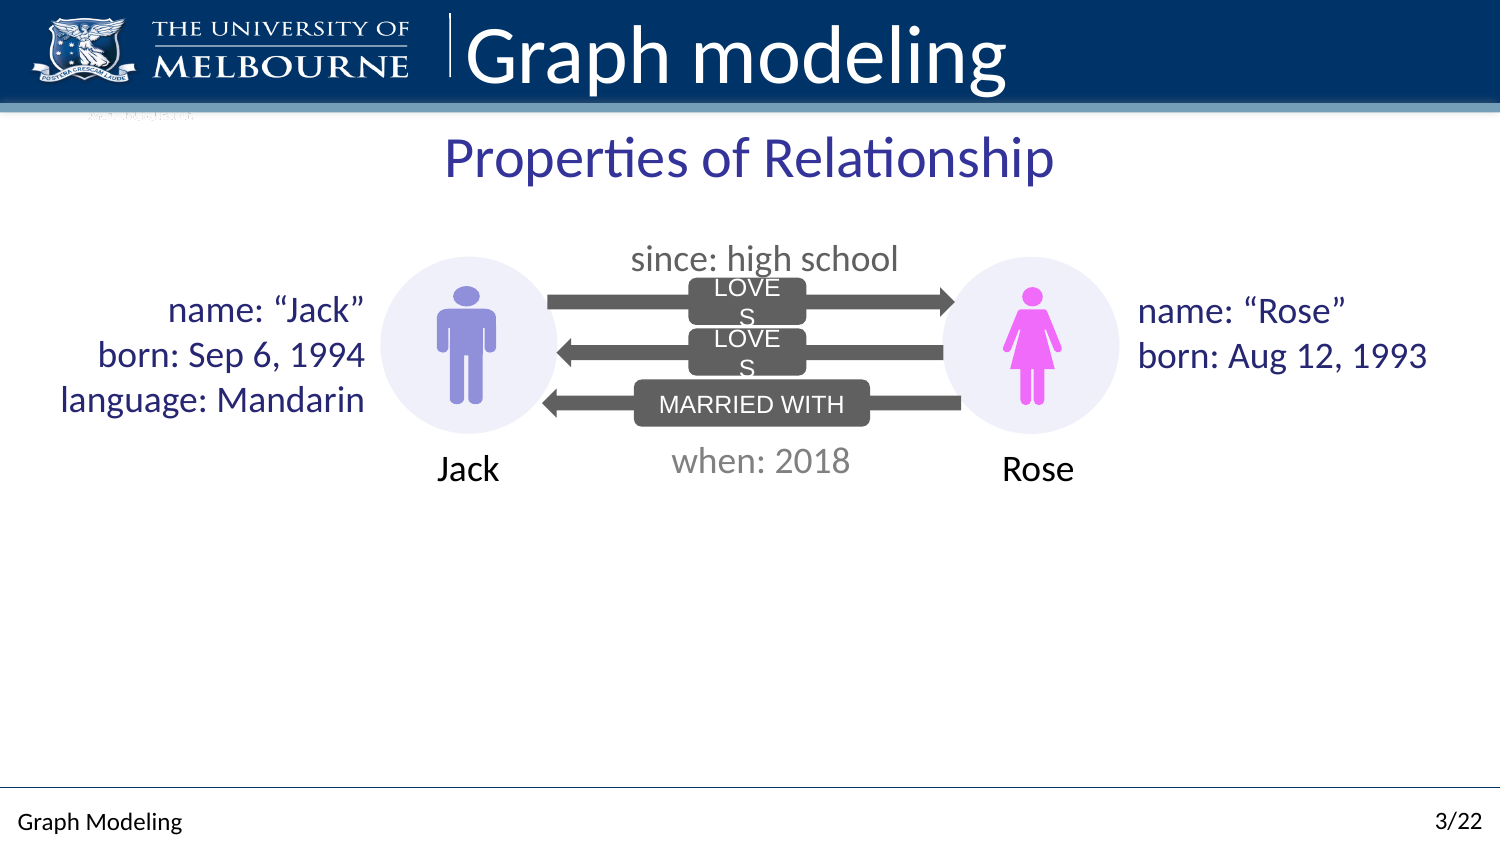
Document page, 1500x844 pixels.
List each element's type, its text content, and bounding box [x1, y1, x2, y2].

text_box [942, 256, 1120, 434]
text_box [871, 395, 962, 411]
text_box [807, 287, 955, 317]
text_box [541, 388, 633, 418]
text_box since: high school [615, 226, 918, 288]
picture [24, 13, 413, 89]
text_box LOVES [688, 328, 807, 376]
text_box Properties of Relationship [0, 111, 1500, 198]
text_box Graph Modeling [2, 798, 239, 844]
text_box Jack [422, 436, 516, 498]
text_box 3/22 [1379, 797, 1498, 843]
text_box name: “Jack” born: Sep 6, 1994 language: Mandarin [41, 277, 381, 430]
title Graph modeling [450, 0, 1500, 100]
text_box Rose [986, 436, 1092, 498]
text_box MARRIED WITH [633, 379, 871, 427]
text_box [556, 337, 688, 368]
text_box name: “Rose” born: Aug 12, 1993 [1122, 278, 1447, 385]
text_box [547, 294, 688, 310]
text_box when: 2018 [656, 428, 869, 490]
text_box LOVES [688, 288, 807, 325]
text_box [807, 345, 944, 361]
text_box [381, 256, 558, 434]
